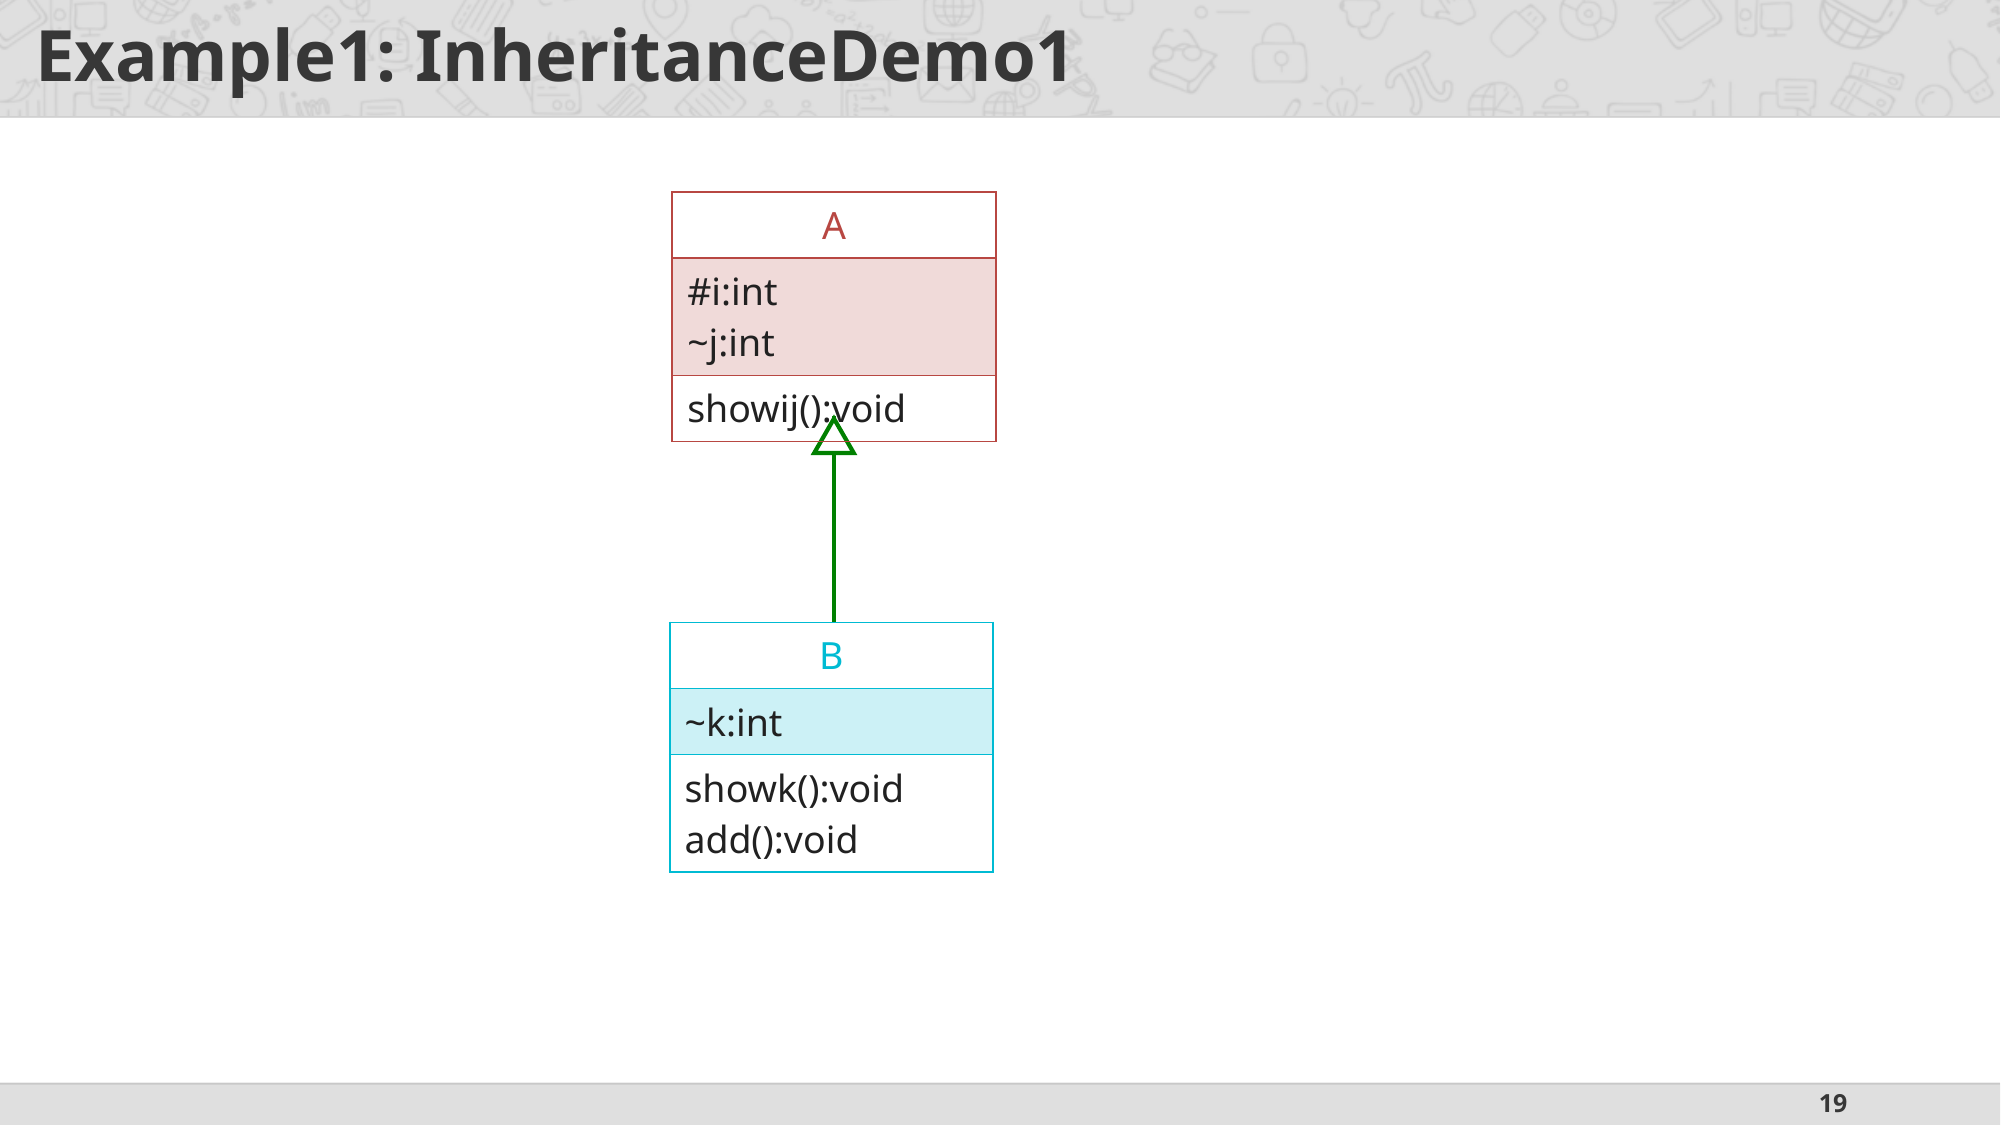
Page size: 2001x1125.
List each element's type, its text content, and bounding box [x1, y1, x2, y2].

table_header B [671, 623, 992, 688]
text_box [835, 442, 856, 455]
table_cell showk():void add():void [671, 755, 992, 871]
table_cell ~k:int [671, 689, 992, 754]
title Example1: InheritanceDemo1 [0, 0, 2000, 117]
table_cell showij():void [673, 376, 995, 441]
table_cell #i:int ~j:int [673, 259, 995, 375]
text_box [812, 442, 833, 455]
table_header A [673, 193, 995, 257]
